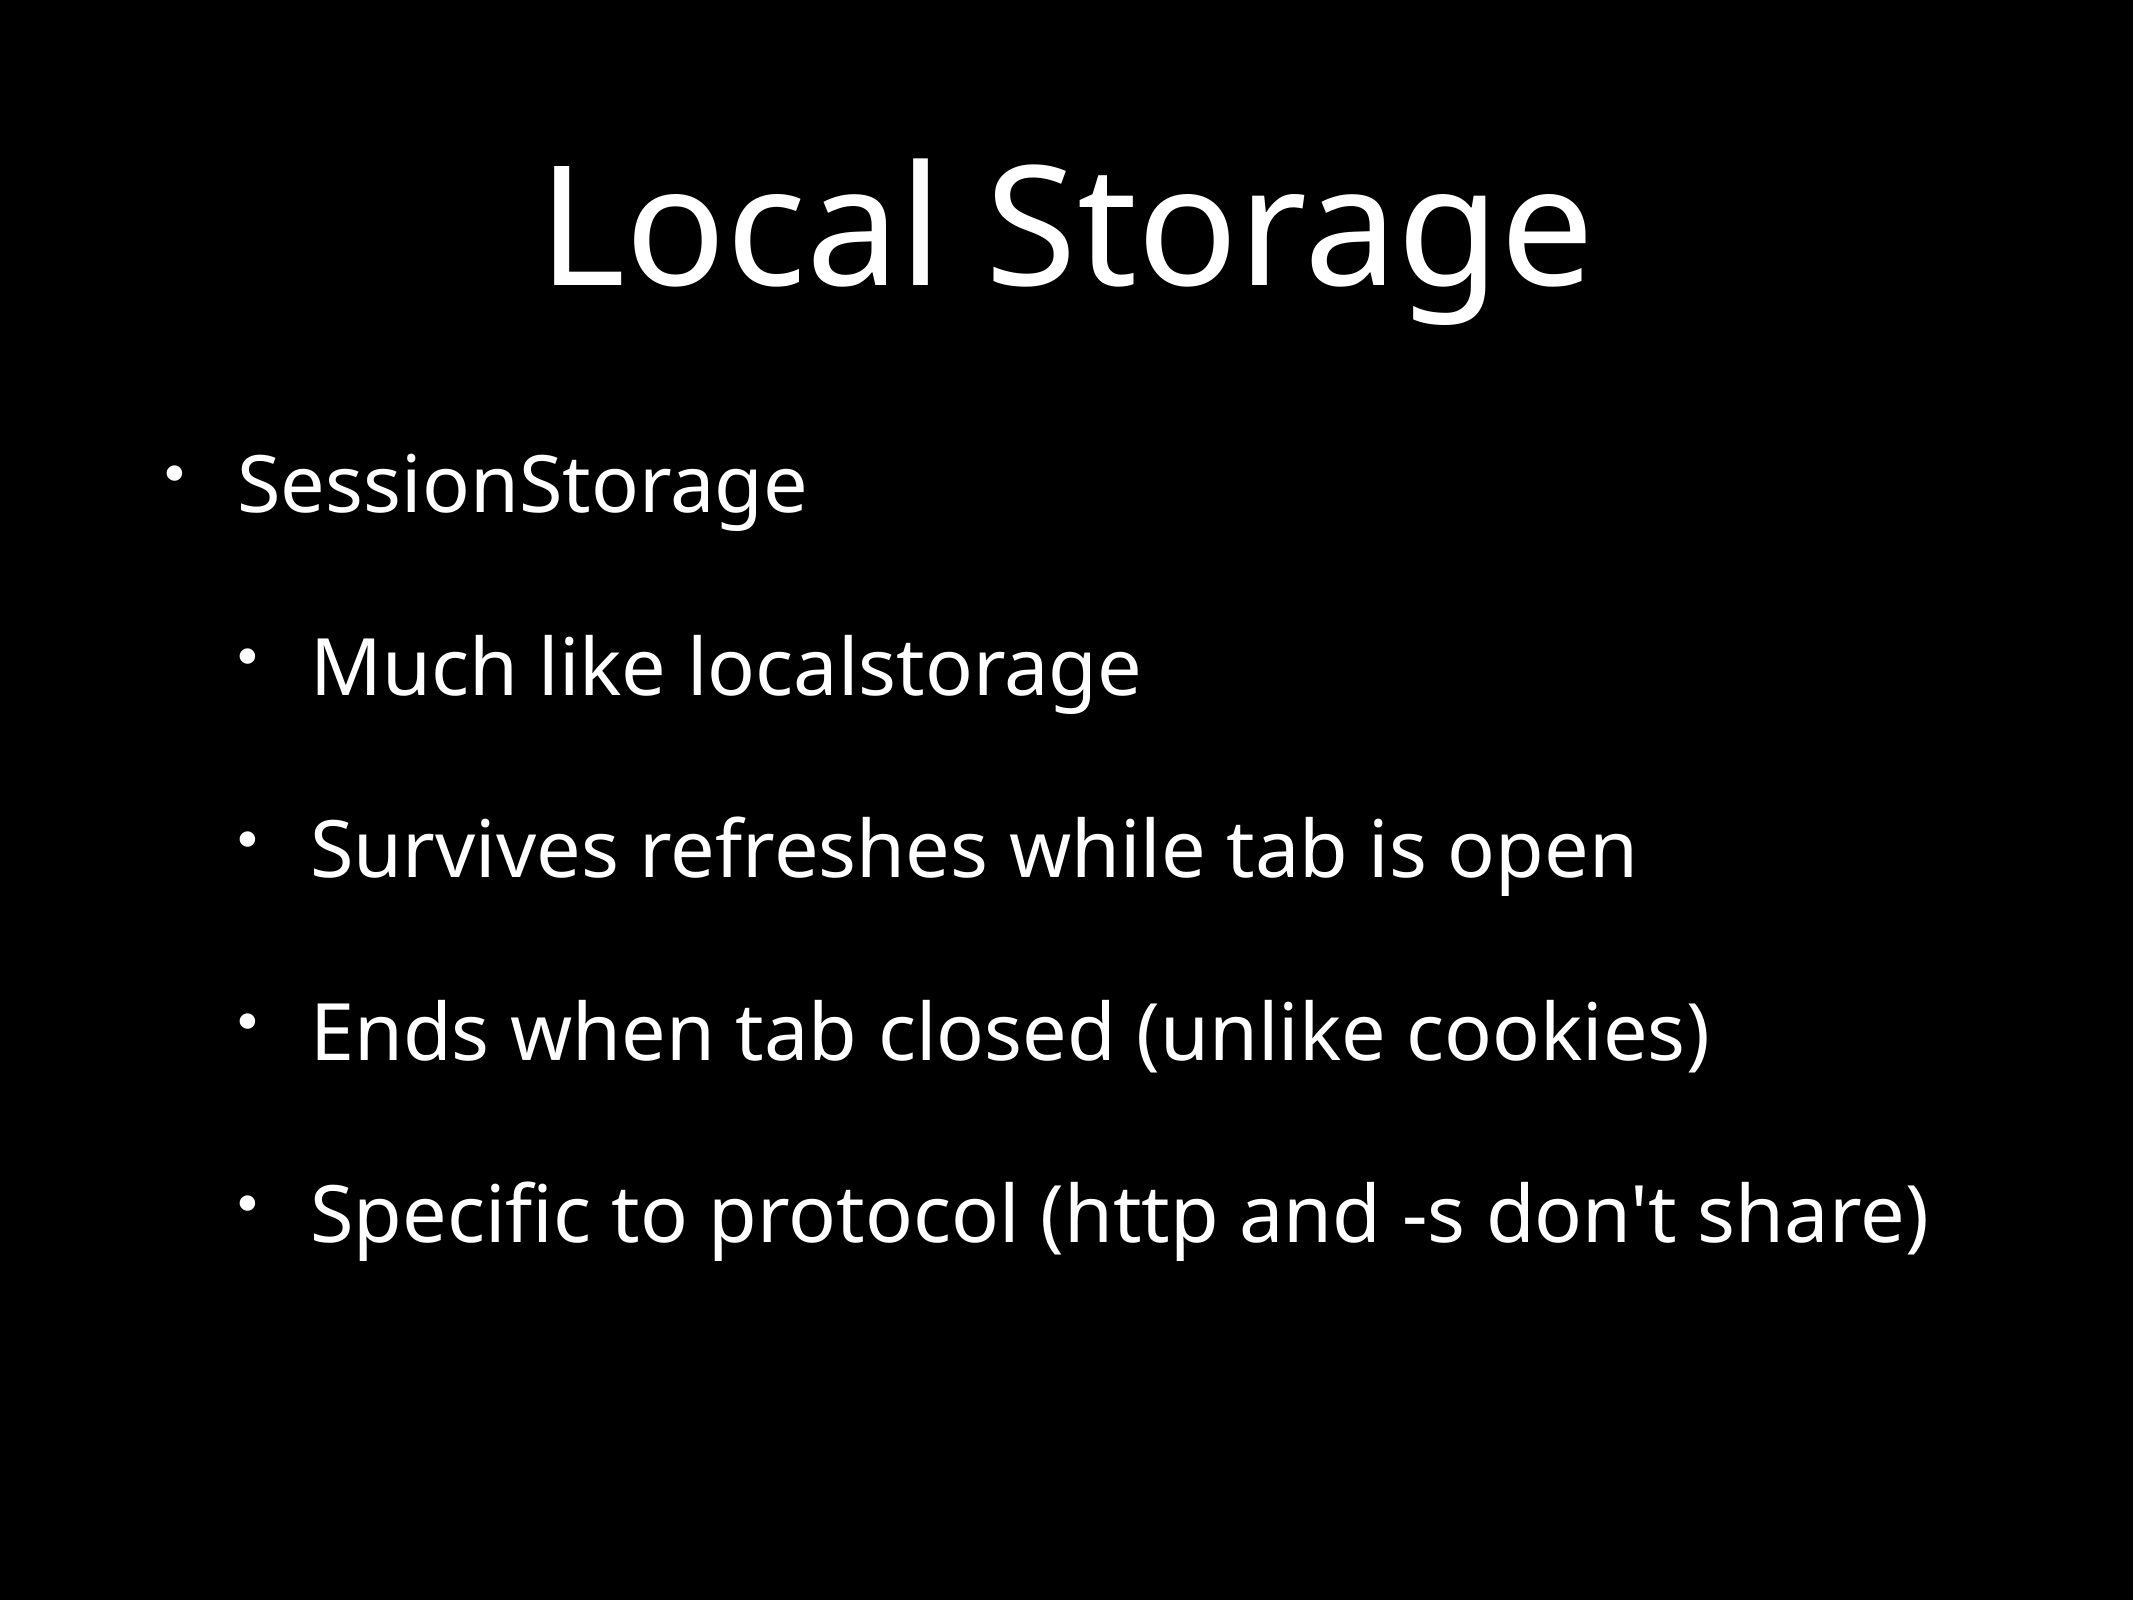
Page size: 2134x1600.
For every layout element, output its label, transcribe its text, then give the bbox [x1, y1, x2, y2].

title Local Storage [155, 41, 1978, 397]
list SessionStorage Much like localstorage Survives refreshes while tab is open Ends when tab closed (unlike cookies) Specific to protocol (http and -s don't share) [155, 424, 1978, 1457]
